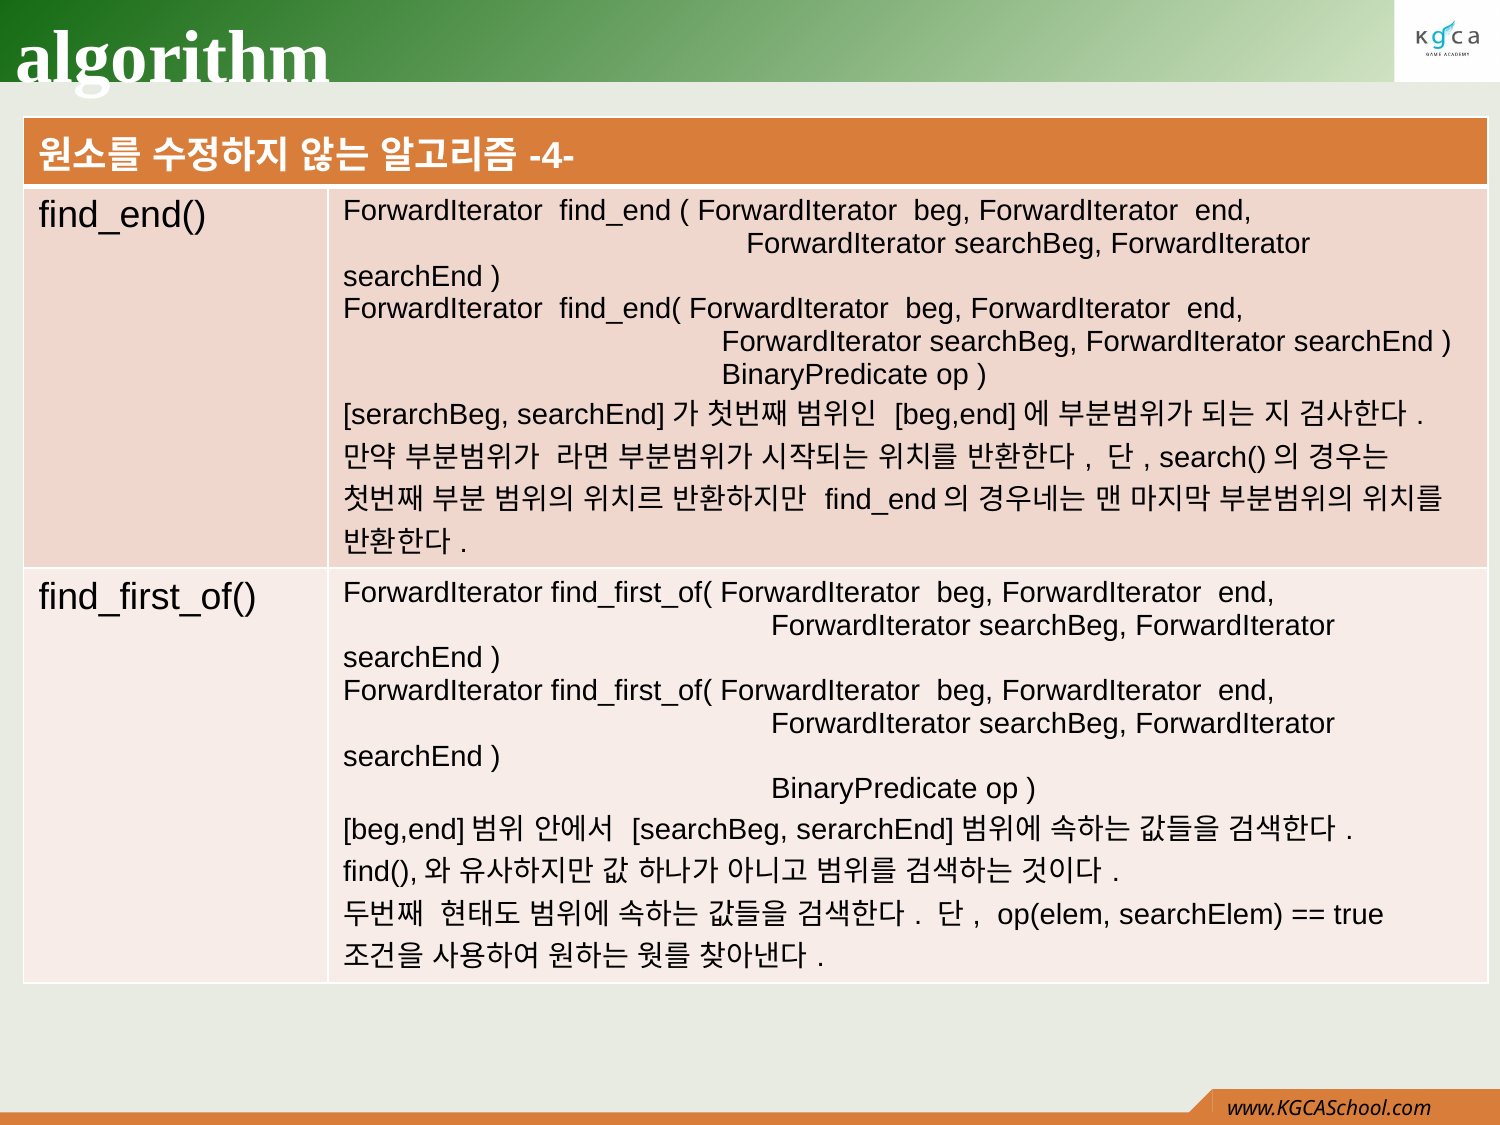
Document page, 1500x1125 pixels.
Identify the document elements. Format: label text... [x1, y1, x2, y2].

table_cell ForwardIterator find_first_of( ForwardIterator beg, ForwardIterator end, ForwardIterator searchBeg, ForwardIterator searchEnd ) ForwardIterator find_first_of( ForwardIterator beg, ForwardIterator end, ForwardIterator searchBeg, ForwardIterator searchEnd ) BinaryPredicate op ) [beg,end]범위 안에서 [searchBeg, serarchEnd]범위에 속하는 값들을 검색한다. find(),와 유사하지만 값 하나가 아니고 범위를 검색하는 것이다. 두번째 현태도 범위에 속하는 값들을 검색한다. 단, op(elem, searchElem) == true 조건을 사용하여 원하는 웟를 찾아낸다. [329, 569, 1487, 982]
picture [1394, 0, 1500, 82]
table_cell ForwardIterator find_end ( ForwardIterator beg, ForwardIterator end, ForwardIterator searchBeg, ForwardIterator searchEnd ) ForwardIterator find_end( ForwardIterator beg, ForwardIterator end, ForwardIterator searchBeg, ForwardIterator searchEnd ) BinaryPredicate op ) [serarchBeg, searchEnd]가 첫번째 범위인 [beg,end]에 부분범위가 되는 지 검사한다. 만약 부분범위가 라면 부분범위가 시작되는 위치를 반환한다, 단, search()의 경우는 첫번째 부분 범위의 위치르 반환하지만 find_end의 경우네는 맨 마지막 부분범위의 위치를 반환한다. [329, 189, 1487, 567]
title algorithm [0, 0, 1351, 106]
table_cell find_end() [24, 189, 327, 567]
table_cell find_first_of() [24, 569, 327, 982]
table_header 원소를 수정하지 않는 알고리즘-4- [24, 118, 1487, 184]
